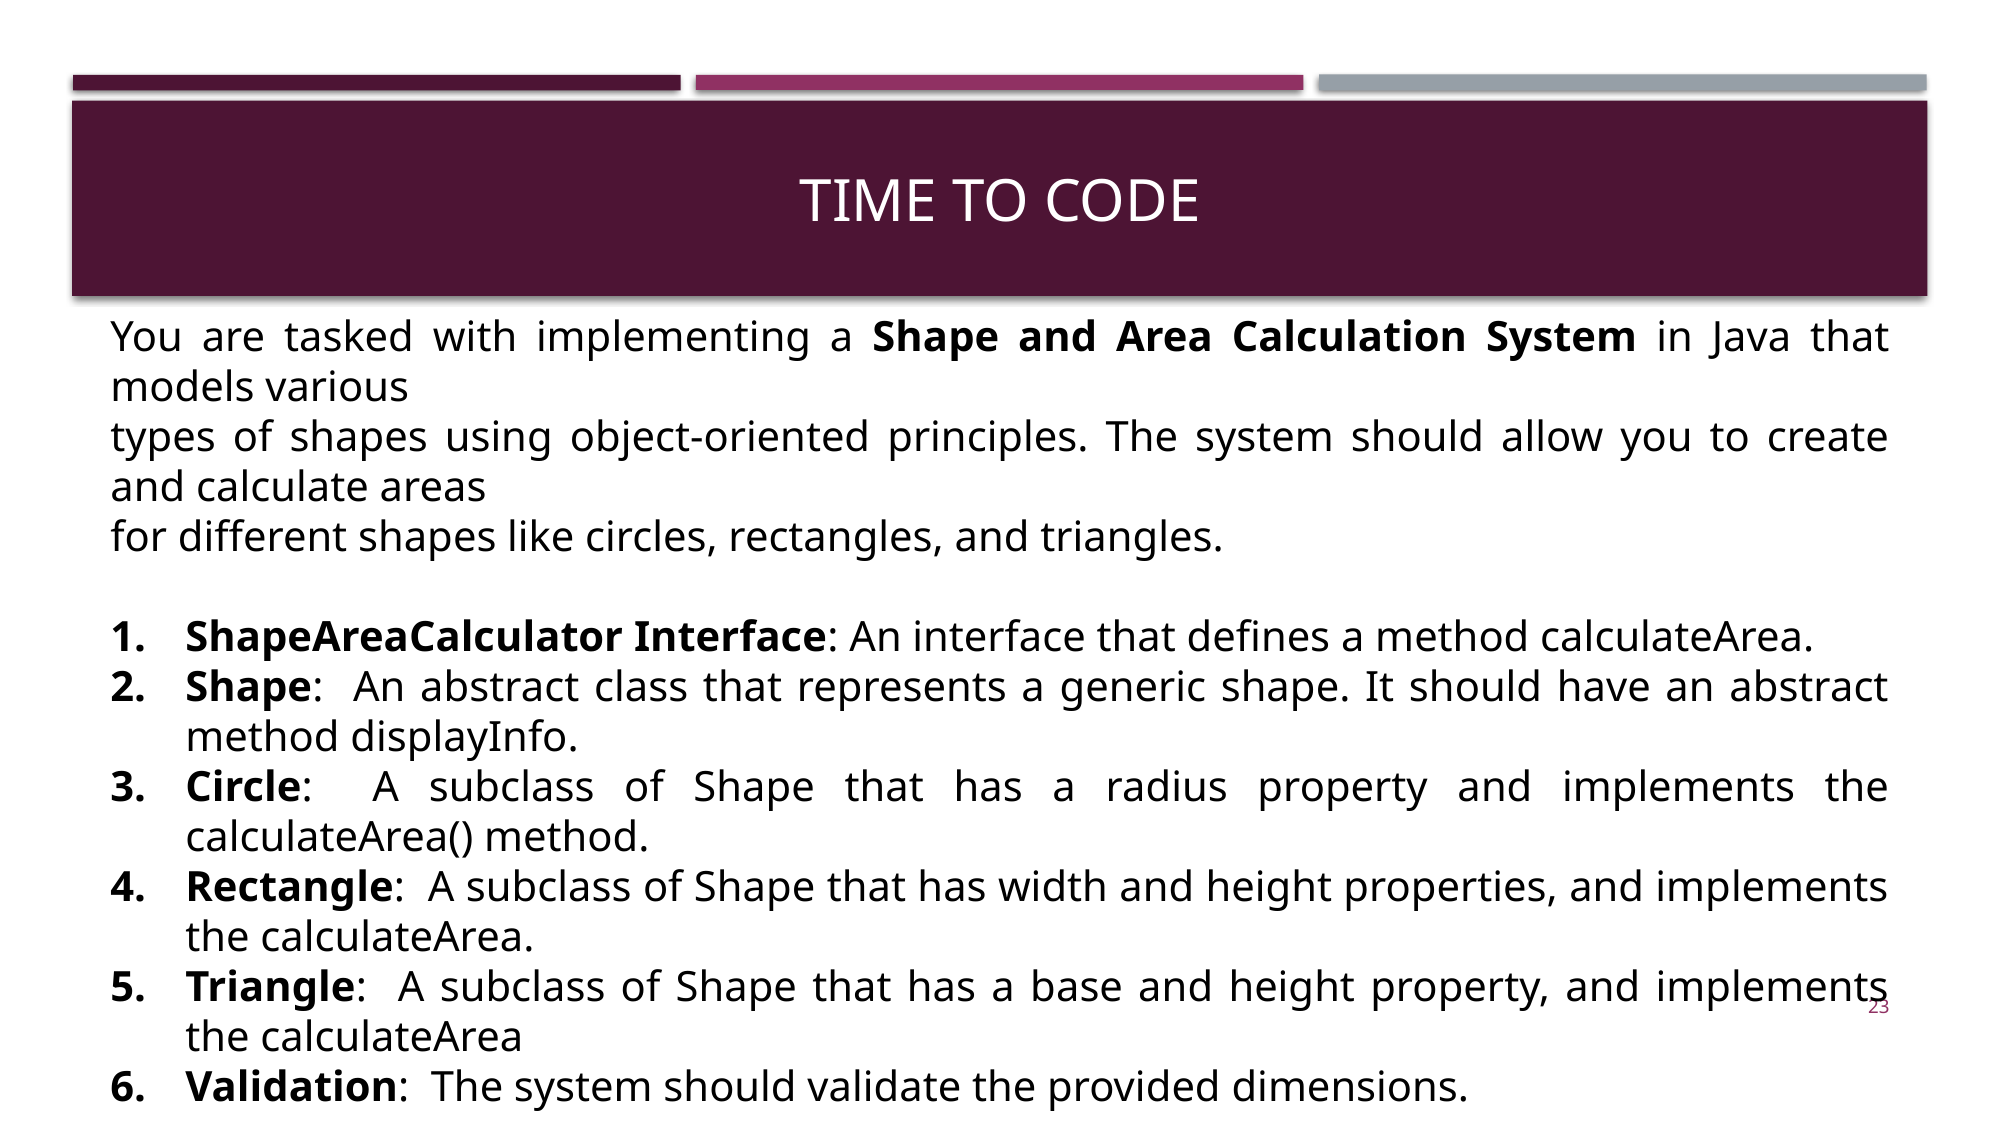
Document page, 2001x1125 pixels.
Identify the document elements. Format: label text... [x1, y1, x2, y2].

title Time to code [95, 115, 1905, 282]
list You are tasked with implementing a Shape and Area Calculation System in Java that models various types of shapes using object-oriented principles. The system should allow you to create and calculate areas for different shapes like circles, rectangles, and triangles. ShapeAreaCalculator Interface: An interface that defines a method calculateArea. Shape: An abstract class that represents a generic shape. It should have an abstract method displayInfo. Circle: A subclass of Shape that has a radius property and implements the calculateArea() method. Rectangle: A subclass of Shape that has width and height properties, and implements the calculateArea. Triangle: A subclass of Shape that has a base and height property, and implements the calculateArea Validation: The system should validate the provided dimensions. [95, 302, 1905, 1037]
